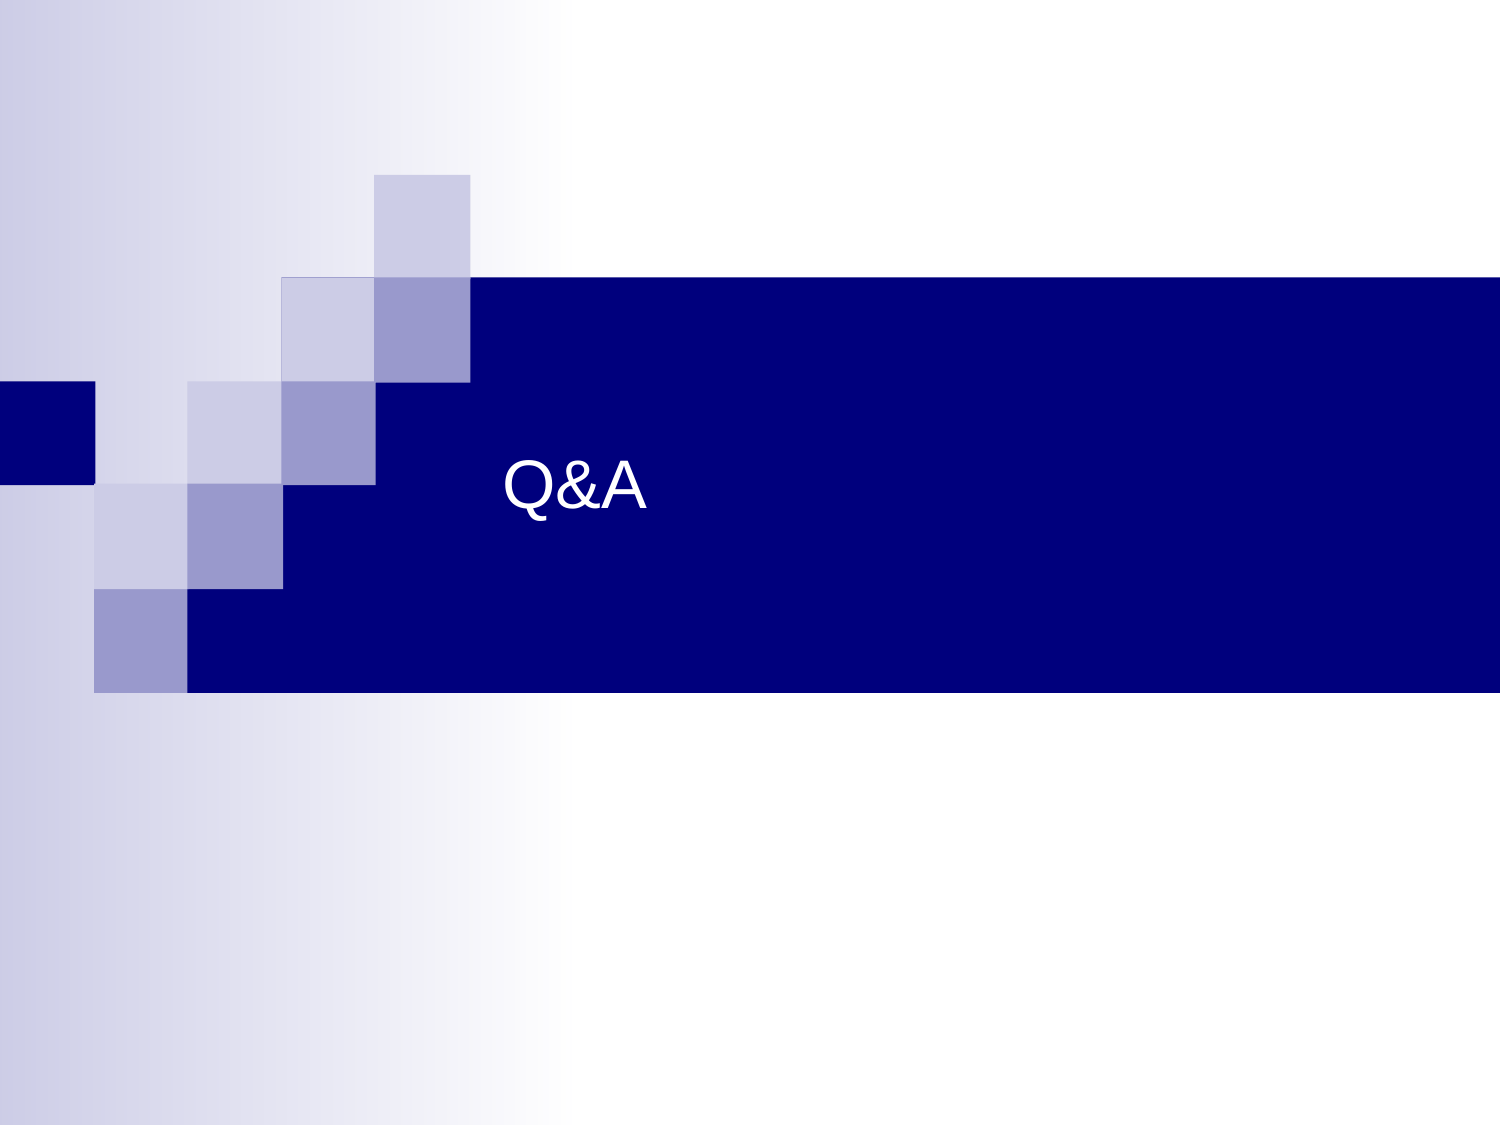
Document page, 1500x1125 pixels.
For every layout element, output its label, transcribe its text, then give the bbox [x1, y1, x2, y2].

title Q&A [487, 299, 1475, 663]
